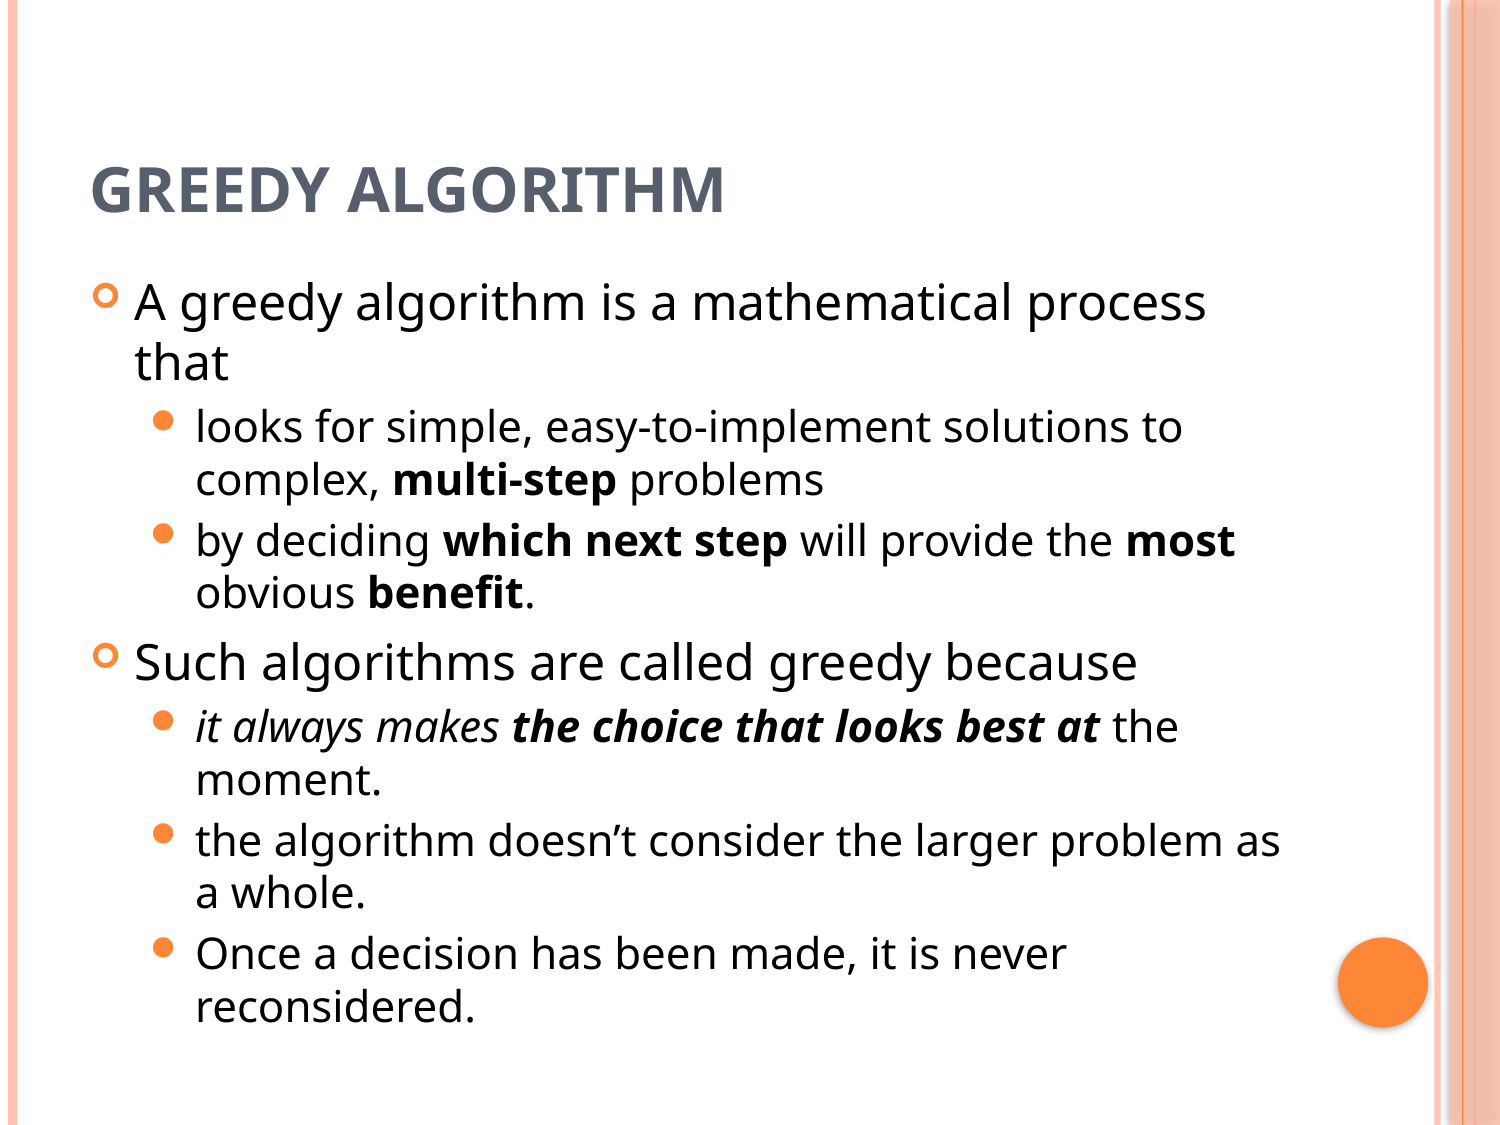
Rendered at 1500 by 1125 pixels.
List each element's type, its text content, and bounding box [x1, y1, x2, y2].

title Greedy algorithm [75, 45, 1300, 233]
list A greedy algorithm is a mathematical process that looks for simple, easy-to-implement solutions to complex, multi-step problems by deciding which next step will provide the most obvious benefit. Such algorithms are called greedy because it always makes the choice that looks best at the moment. the algorithm doesn’t consider the larger problem as a whole. Once a decision has been made, it is never reconsidered. [74, 262, 1301, 1063]
